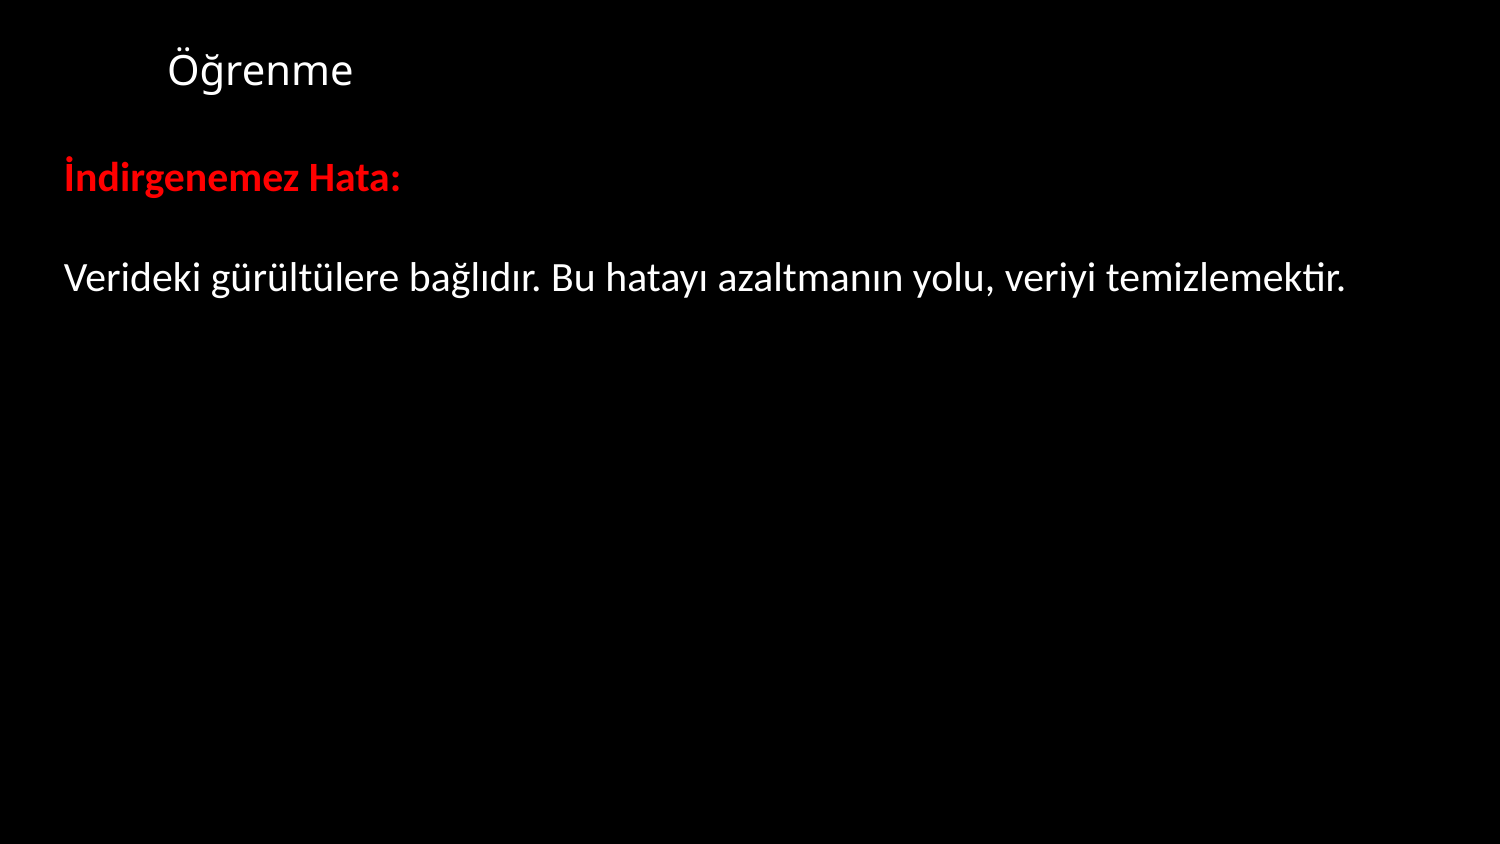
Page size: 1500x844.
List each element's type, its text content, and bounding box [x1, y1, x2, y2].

text_box İndirgenemez Hata: Verideki gürültülere bağlıdır. Bu hatayı azaltmanın yolu, veriyi temizlemektir. [48, 142, 1442, 454]
title Öğrenme [152, 0, 1338, 142]
